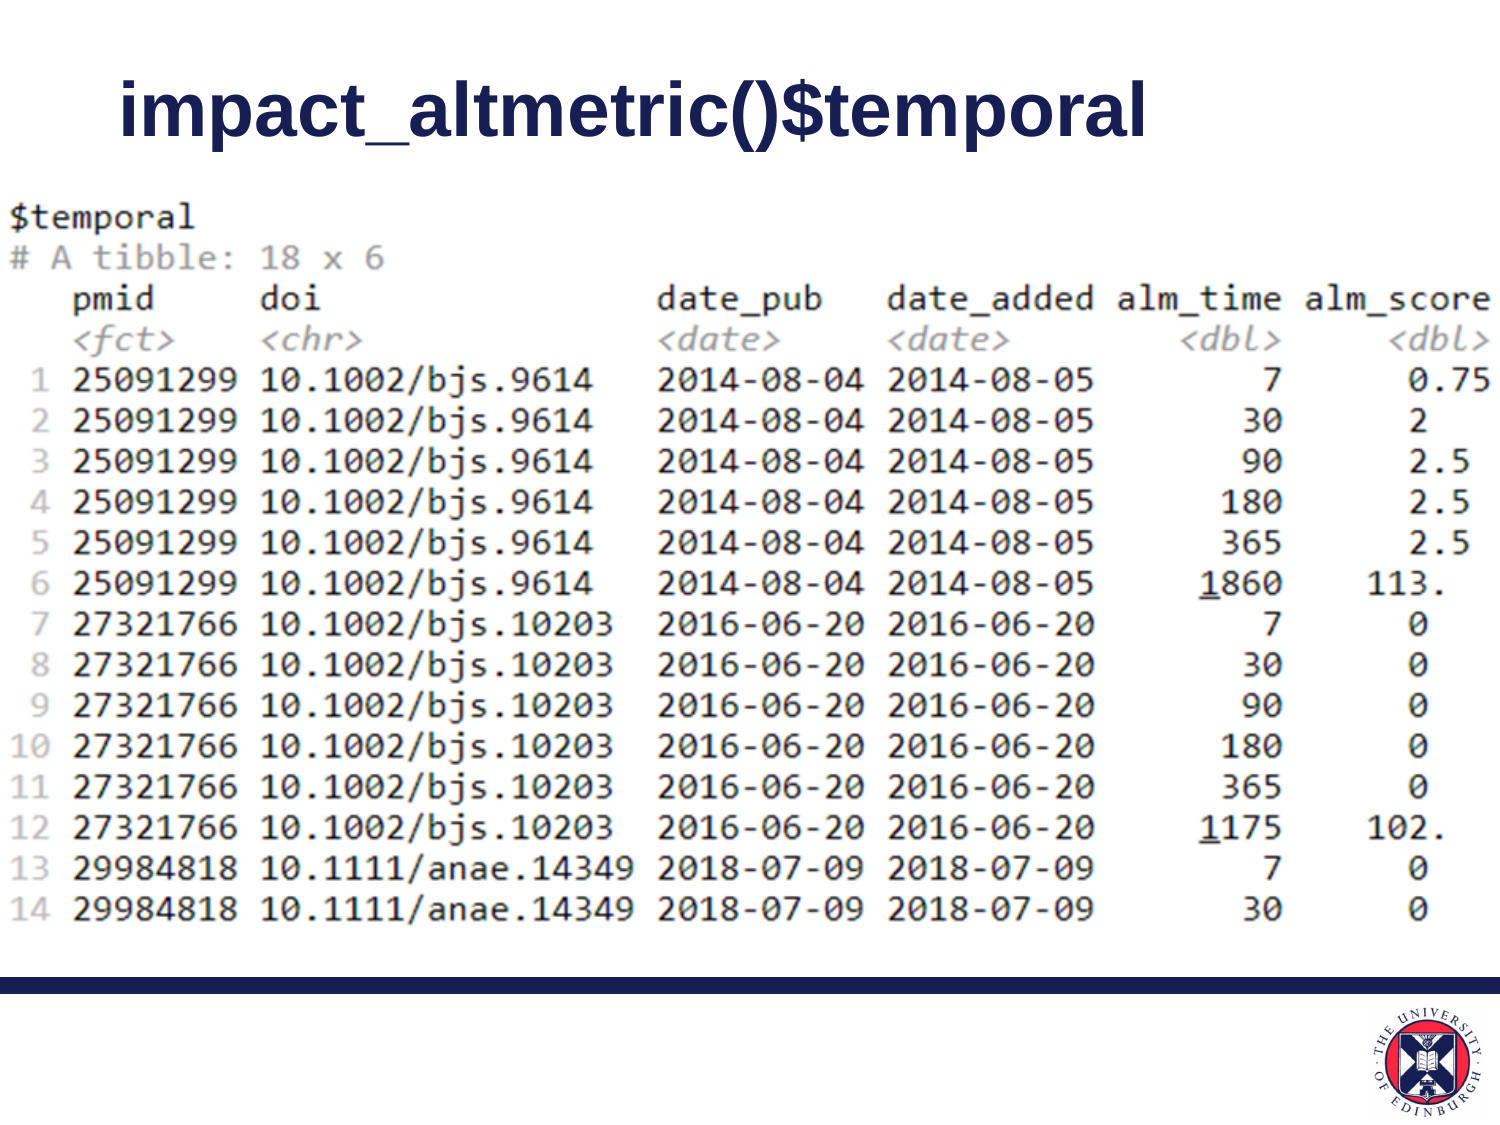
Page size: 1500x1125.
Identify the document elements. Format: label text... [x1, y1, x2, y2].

text_box impact_altmetric()$temporal [103, 62, 1397, 161]
picture [0, 194, 1500, 931]
picture [1370, 1006, 1484, 1120]
